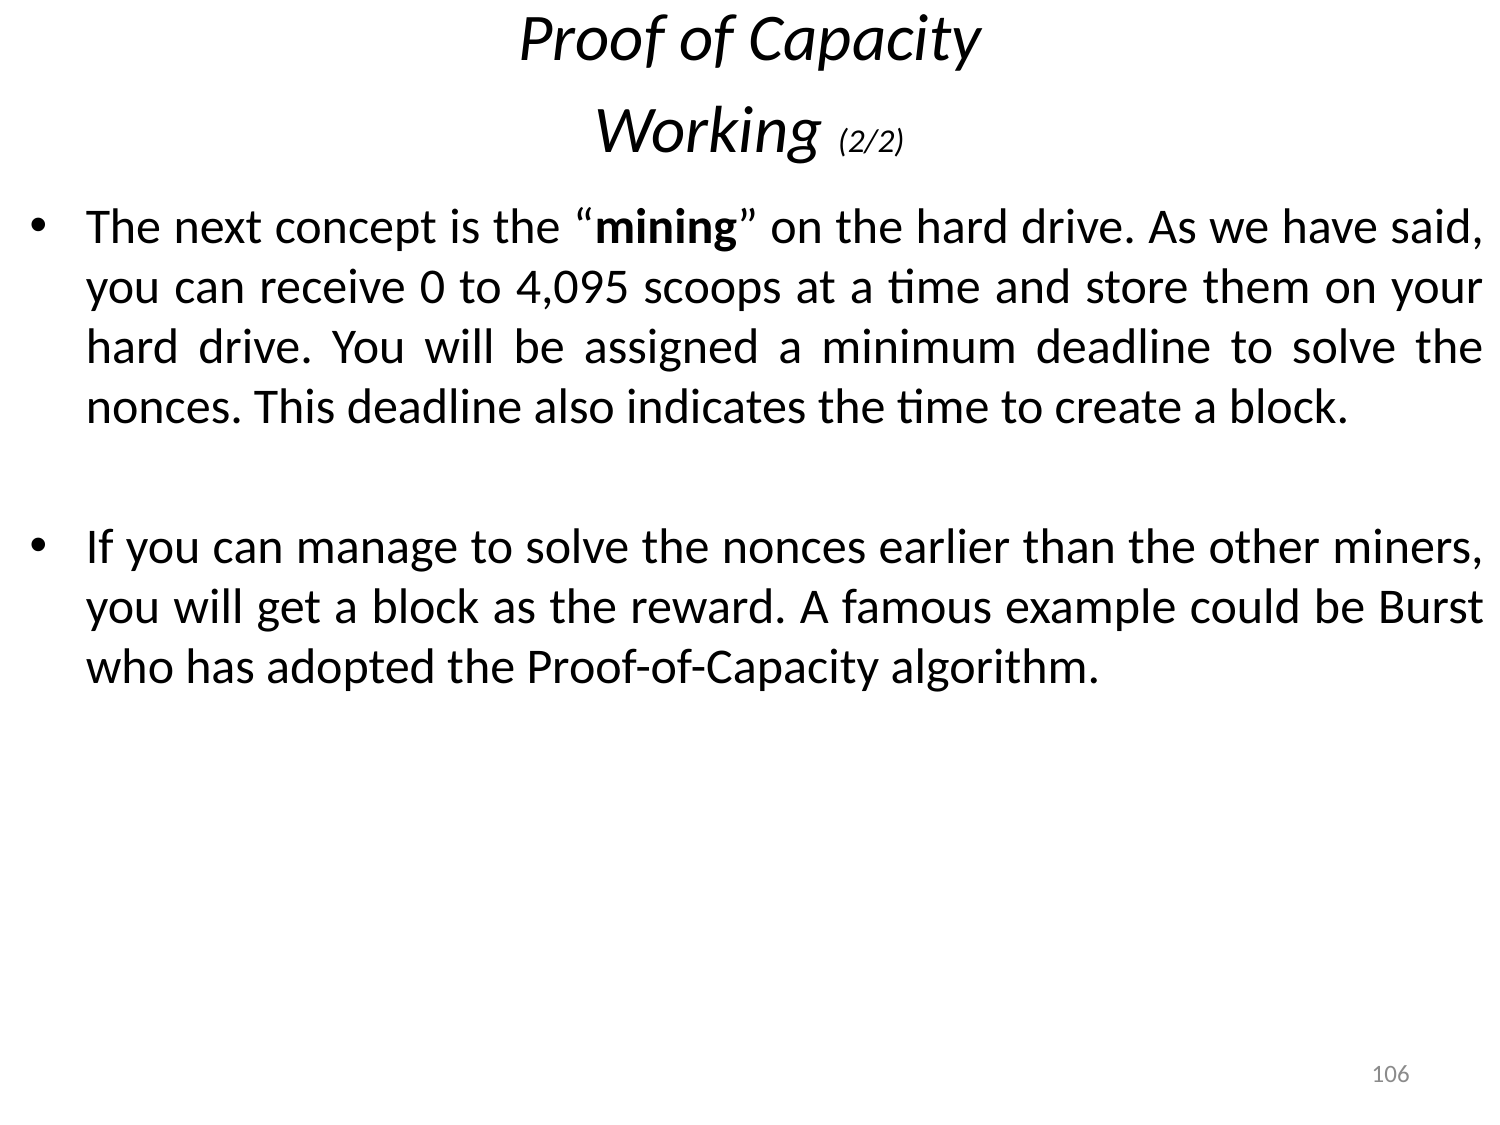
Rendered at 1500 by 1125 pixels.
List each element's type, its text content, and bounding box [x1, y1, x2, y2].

text_box Working (2/2) [0, 76, 1500, 175]
title Proof of Capacity [0, 0, 1500, 76]
slide_number 106 [1074, 1042, 1425, 1103]
list The next concept is the “mining” on the hard drive. As we have said, you can receive 0 to 4,095 scoops at a time and store them on your hard drive. You will be assigned a minimum deadline to solve the nonces. This deadline also indicates the time to create a block. If you can manage to solve the nonces earlier than the other miners, you will get a block as the reward. A famous example could be Burst who has adopted the Proof-of-Capacity algorithm. [14, 178, 1500, 1122]
